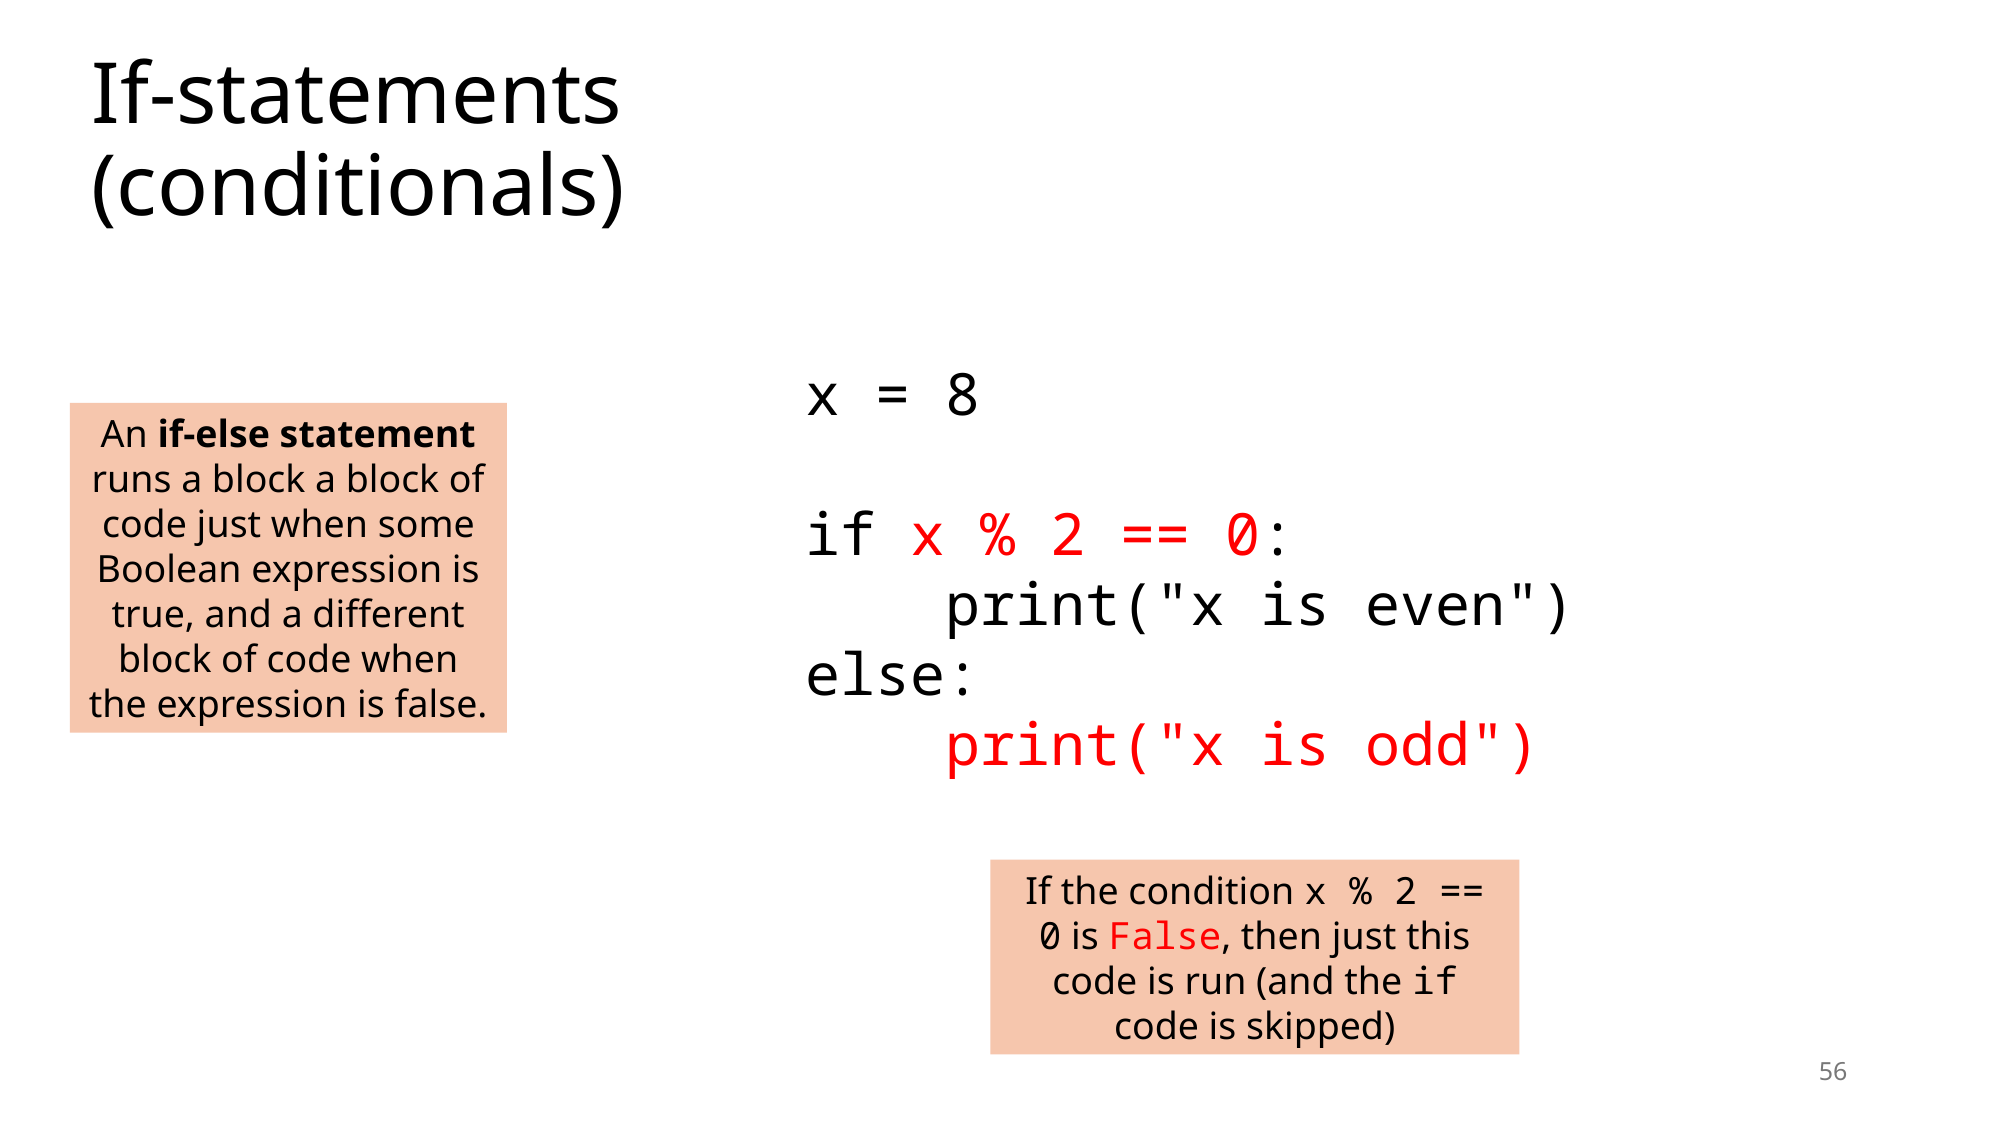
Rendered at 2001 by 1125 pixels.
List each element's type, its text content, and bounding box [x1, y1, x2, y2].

text_box If the condition x % 2 == 0 is False, then just this code is run (and the if code is skipped) [990, 859, 1520, 1055]
title If-statements (conditionals) [76, 33, 644, 251]
slide_number 56 [1412, 1042, 1863, 1103]
text_box x = 8 if x % 2 == 0: print("x is even") else: print("x is odd") [790, 349, 1740, 785]
text_box An if-else statement runs a block a block of code just when some Boolean expression is true, and a different block of code when the expression is false. [69, 402, 507, 733]
